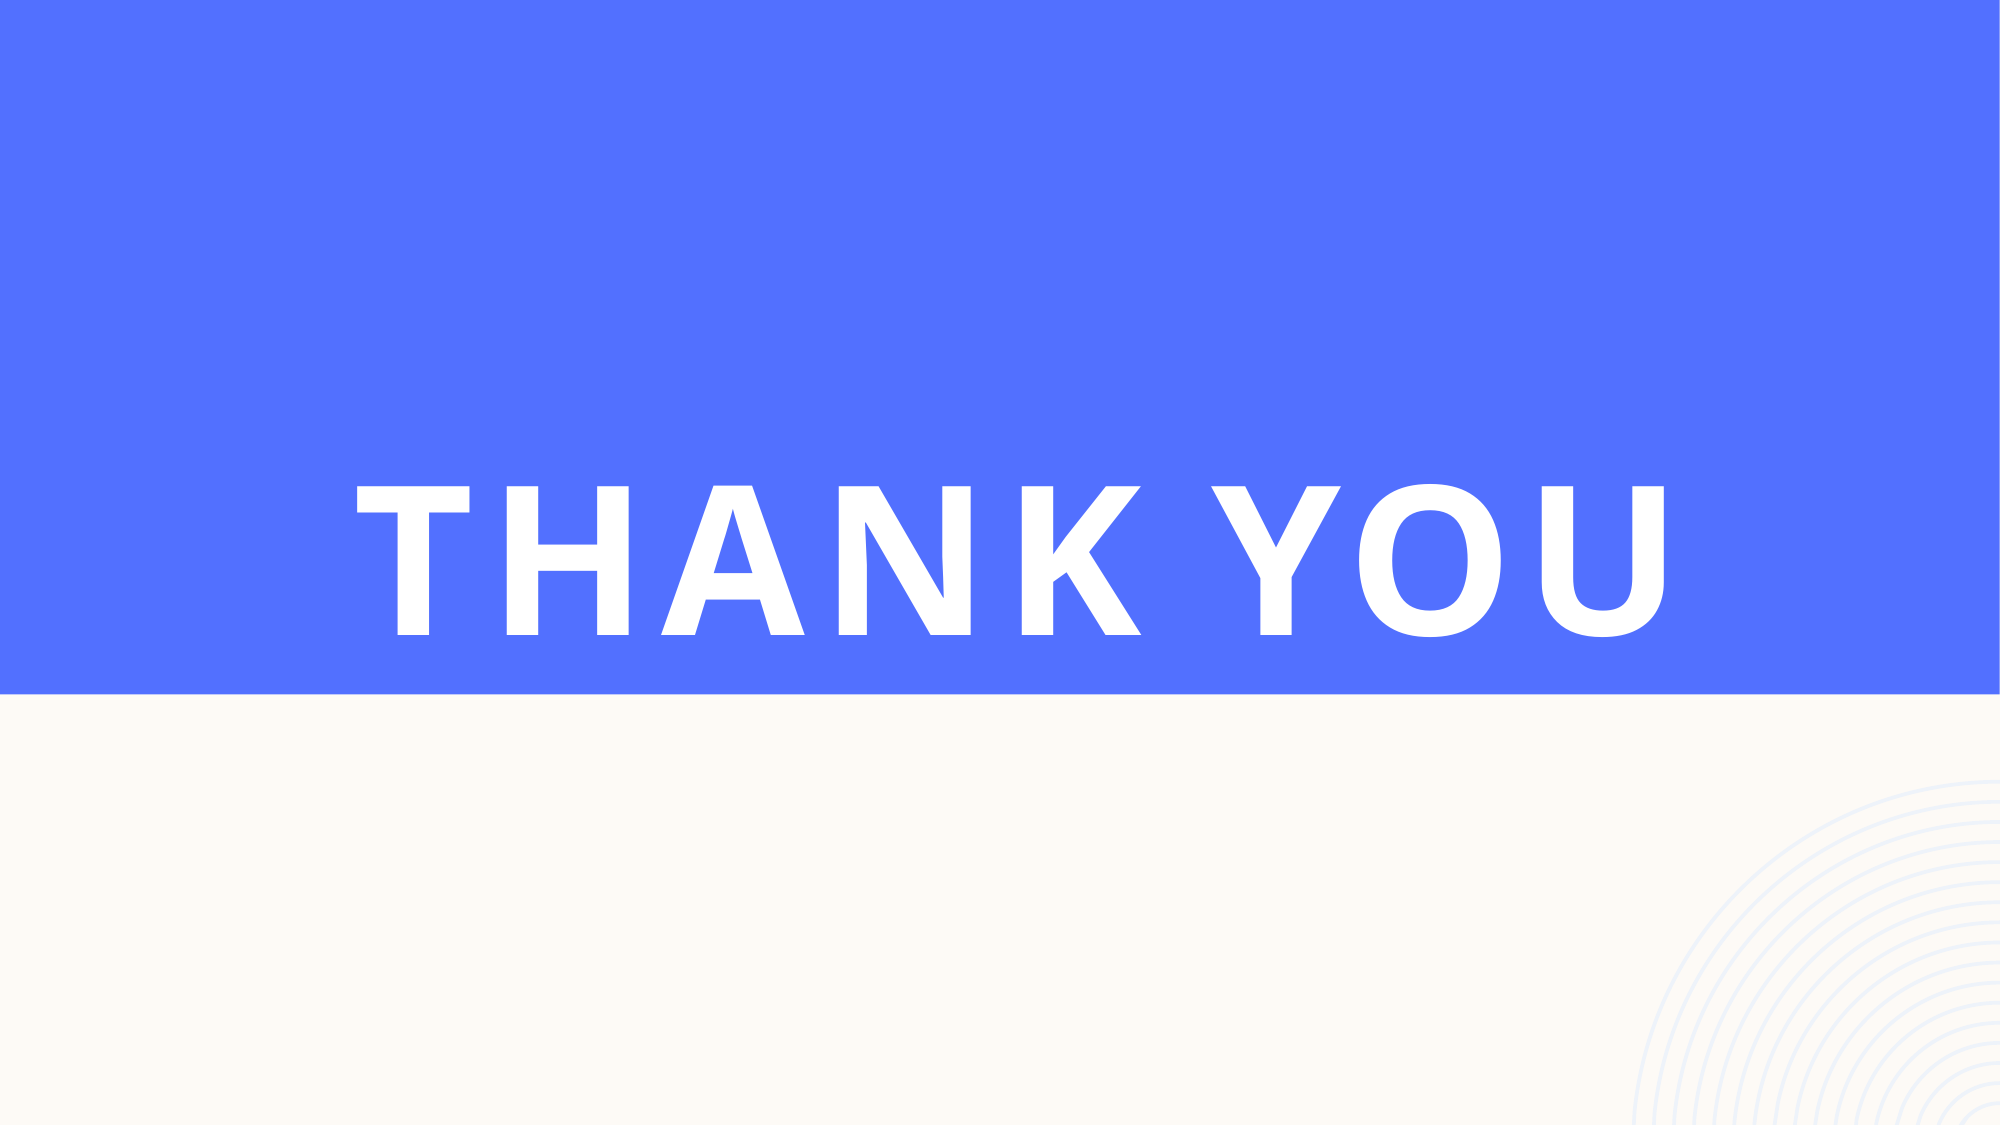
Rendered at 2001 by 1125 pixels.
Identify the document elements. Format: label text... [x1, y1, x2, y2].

text_box [0, 0, 2000, 695]
title THANK YOU [340, 425, 1694, 678]
